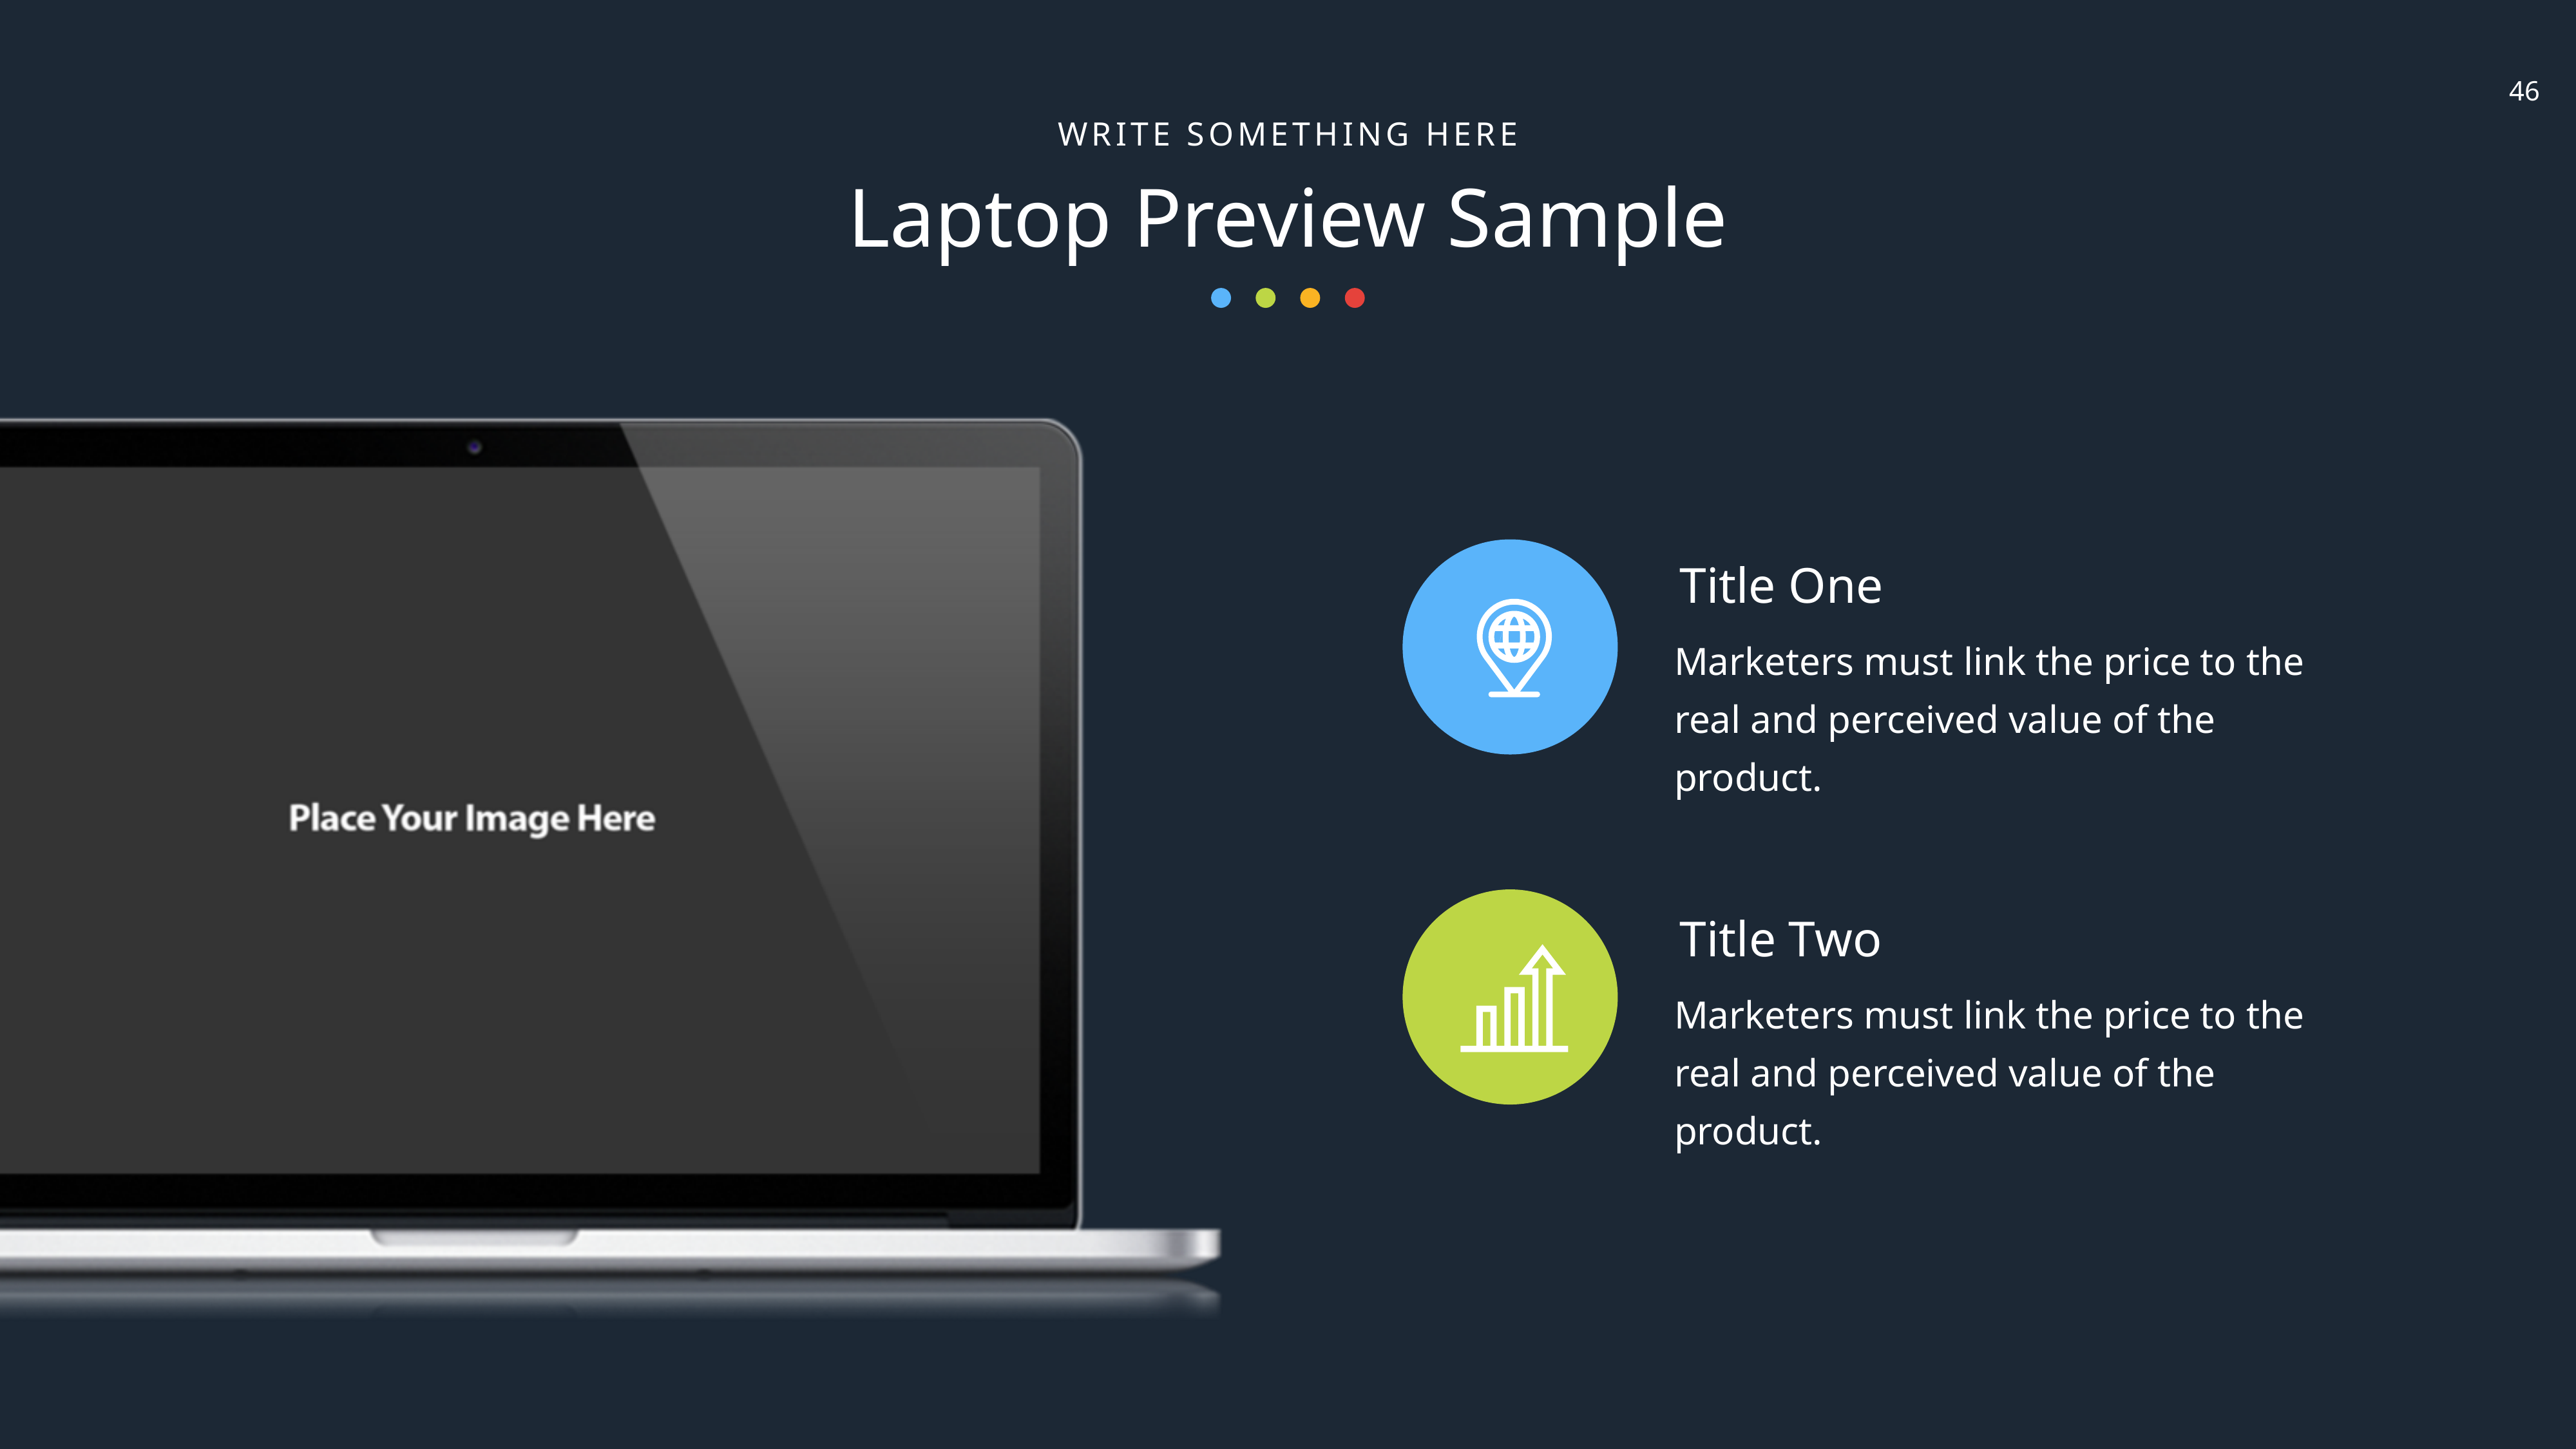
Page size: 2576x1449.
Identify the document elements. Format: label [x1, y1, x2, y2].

text_box [1402, 539, 2333, 1105]
picture [0, 389, 1232, 1360]
text_box [728, 109, 1848, 308]
